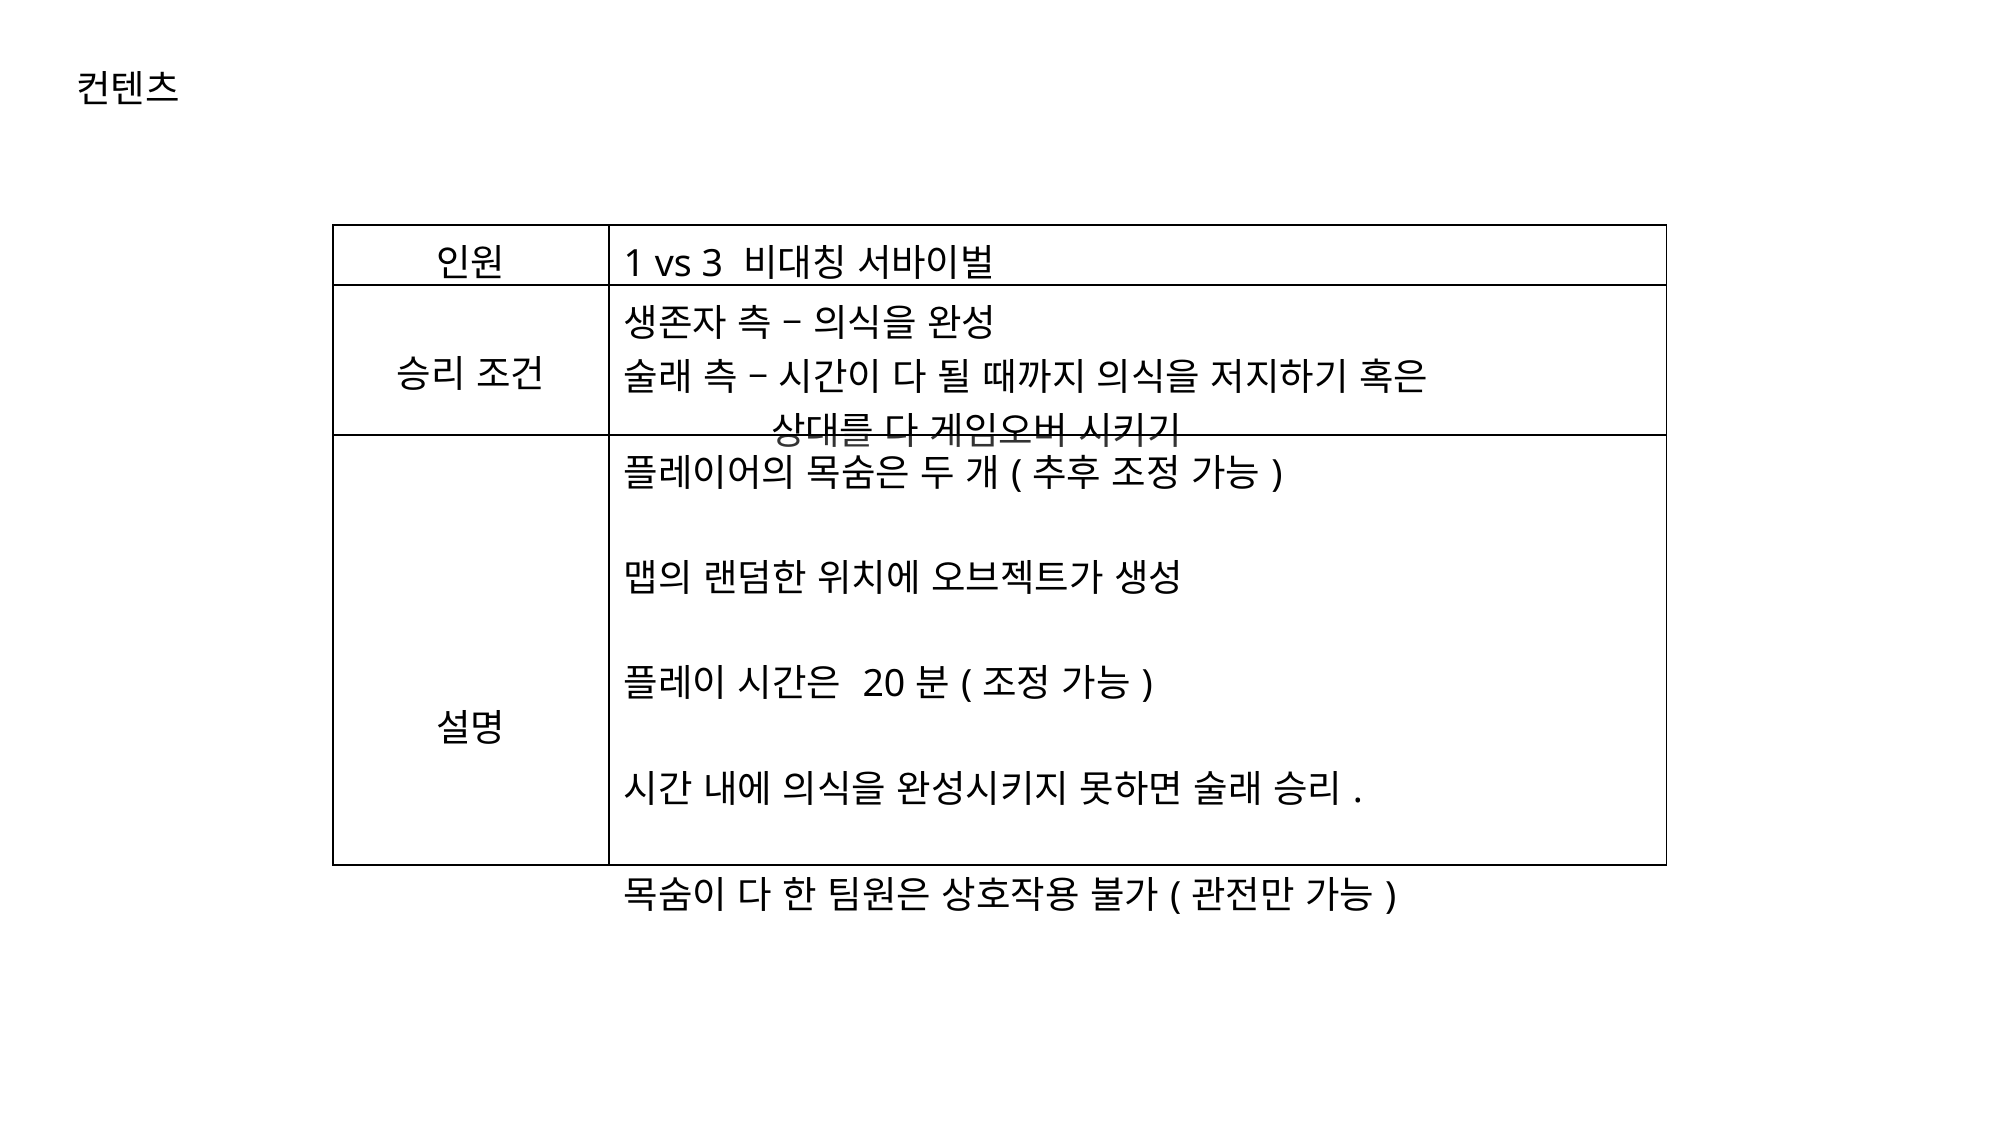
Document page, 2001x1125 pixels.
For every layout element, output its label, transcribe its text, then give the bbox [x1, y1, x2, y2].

table_cell 승리 조건 [334, 286, 608, 434]
text_box 컨텐츠 [61, 58, 492, 118]
table_cell 플레이어의 목숨은 두 개(추후 조정 가능) 맵의 랜덤한 위치에 오브젝트가 생성 플레이 시간은 20분(조정 가능) 시간 내에 의식을 완성시키지 못하면 술래 승리. 목숨이 다 한 팀원은 상호작용 불가(관전만 가능) [610, 436, 1666, 864]
table_header 인원 [334, 226, 608, 284]
table_cell 생존자 측 – 의식을 완성 술래 측 – 시간이 다 될 때까지 의식을 저지하기 혹은 상대를 다 게임오버 시키기 [610, 286, 1666, 434]
table_header 1 vs 3 비대칭 서바이벌 [610, 226, 1666, 284]
table_cell 설명 [334, 436, 608, 864]
